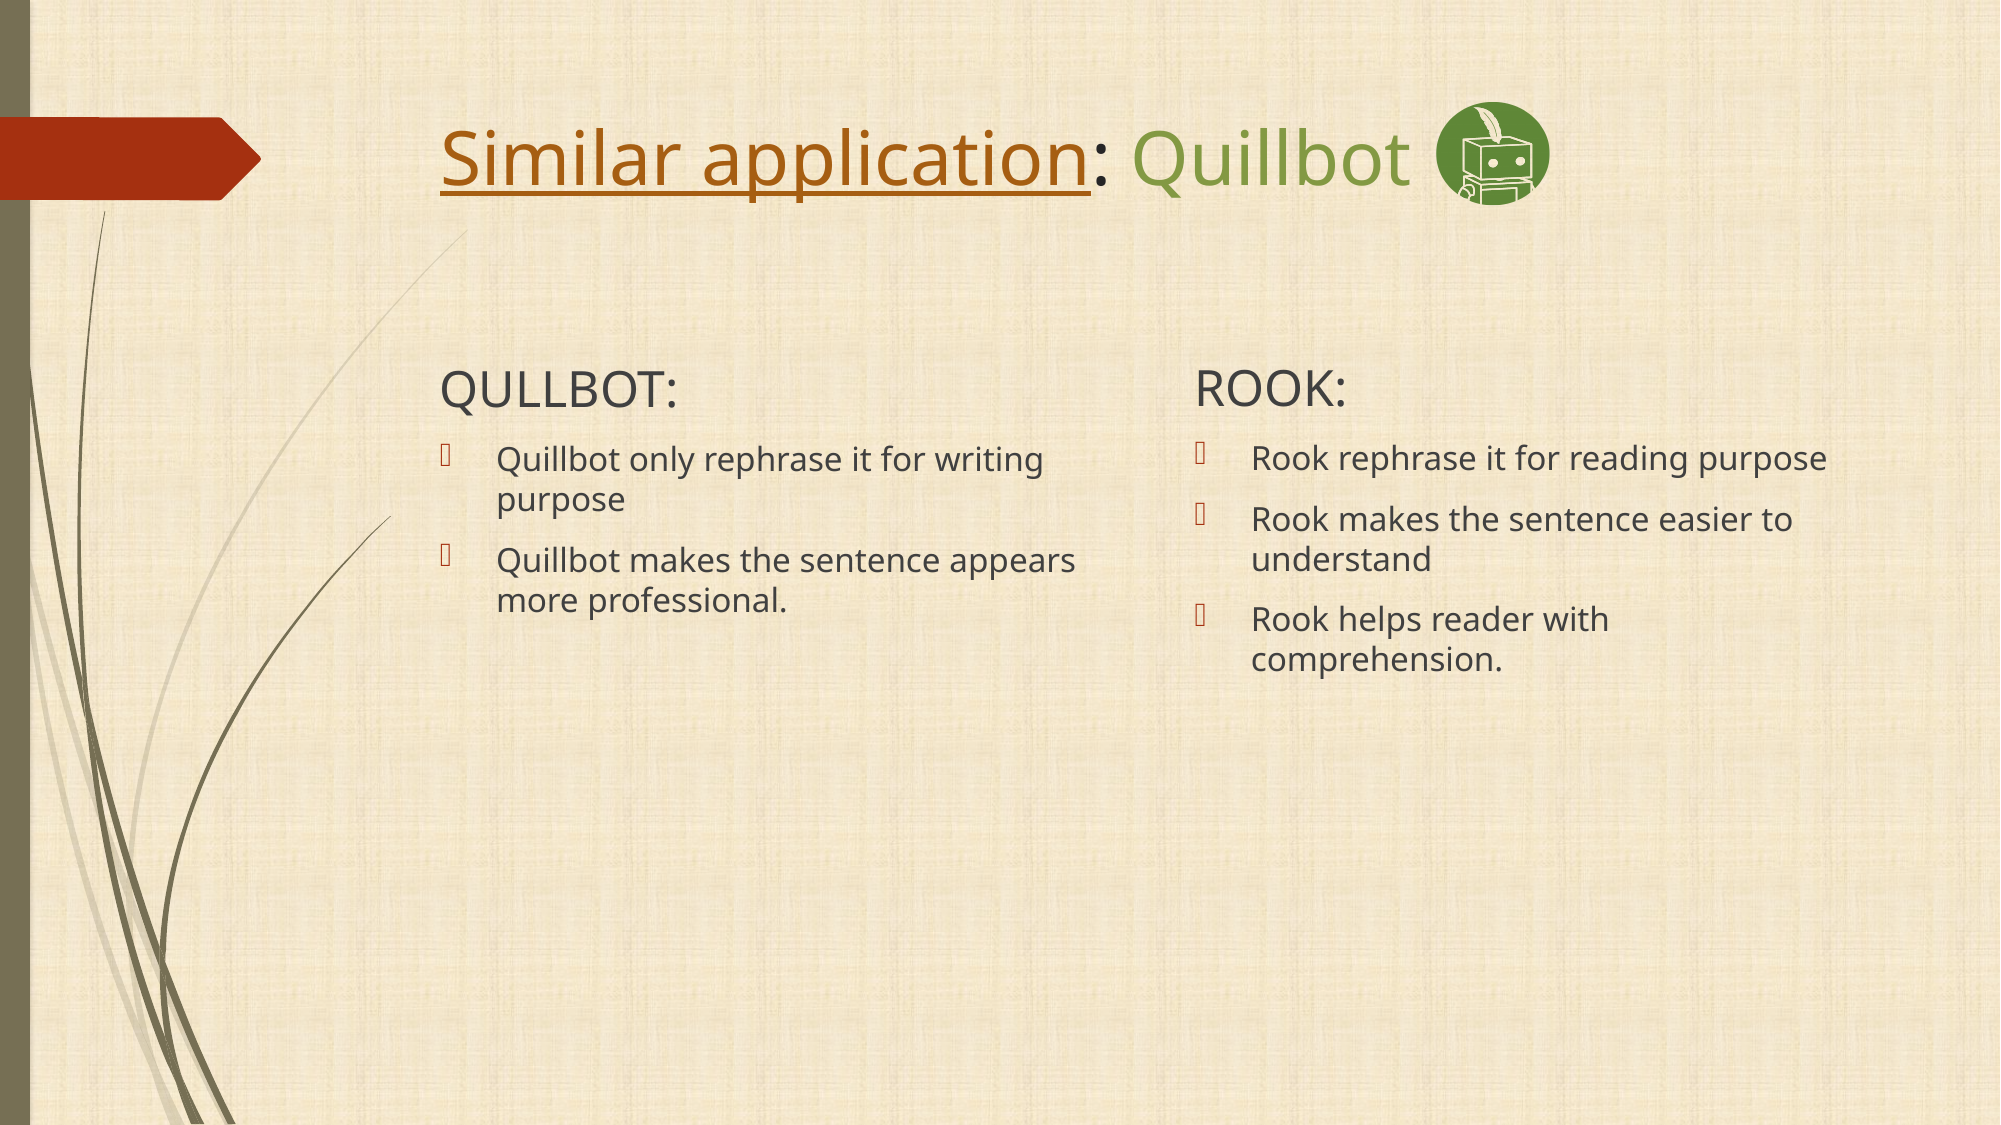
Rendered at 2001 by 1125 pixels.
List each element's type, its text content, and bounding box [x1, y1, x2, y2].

list QULLBOT: Quillbot only rephrase it for writing purpose Quillbot makes the sentence appears more professional. [424, 350, 1133, 970]
picture [1432, 96, 1556, 208]
title Similar application: Quillbot [425, 102, 1888, 313]
list ROOK: Rook rephrase it for reading purpose Rook makes the sentence easier to understand Rook helps reader with comprehension. [1179, 348, 1888, 969]
